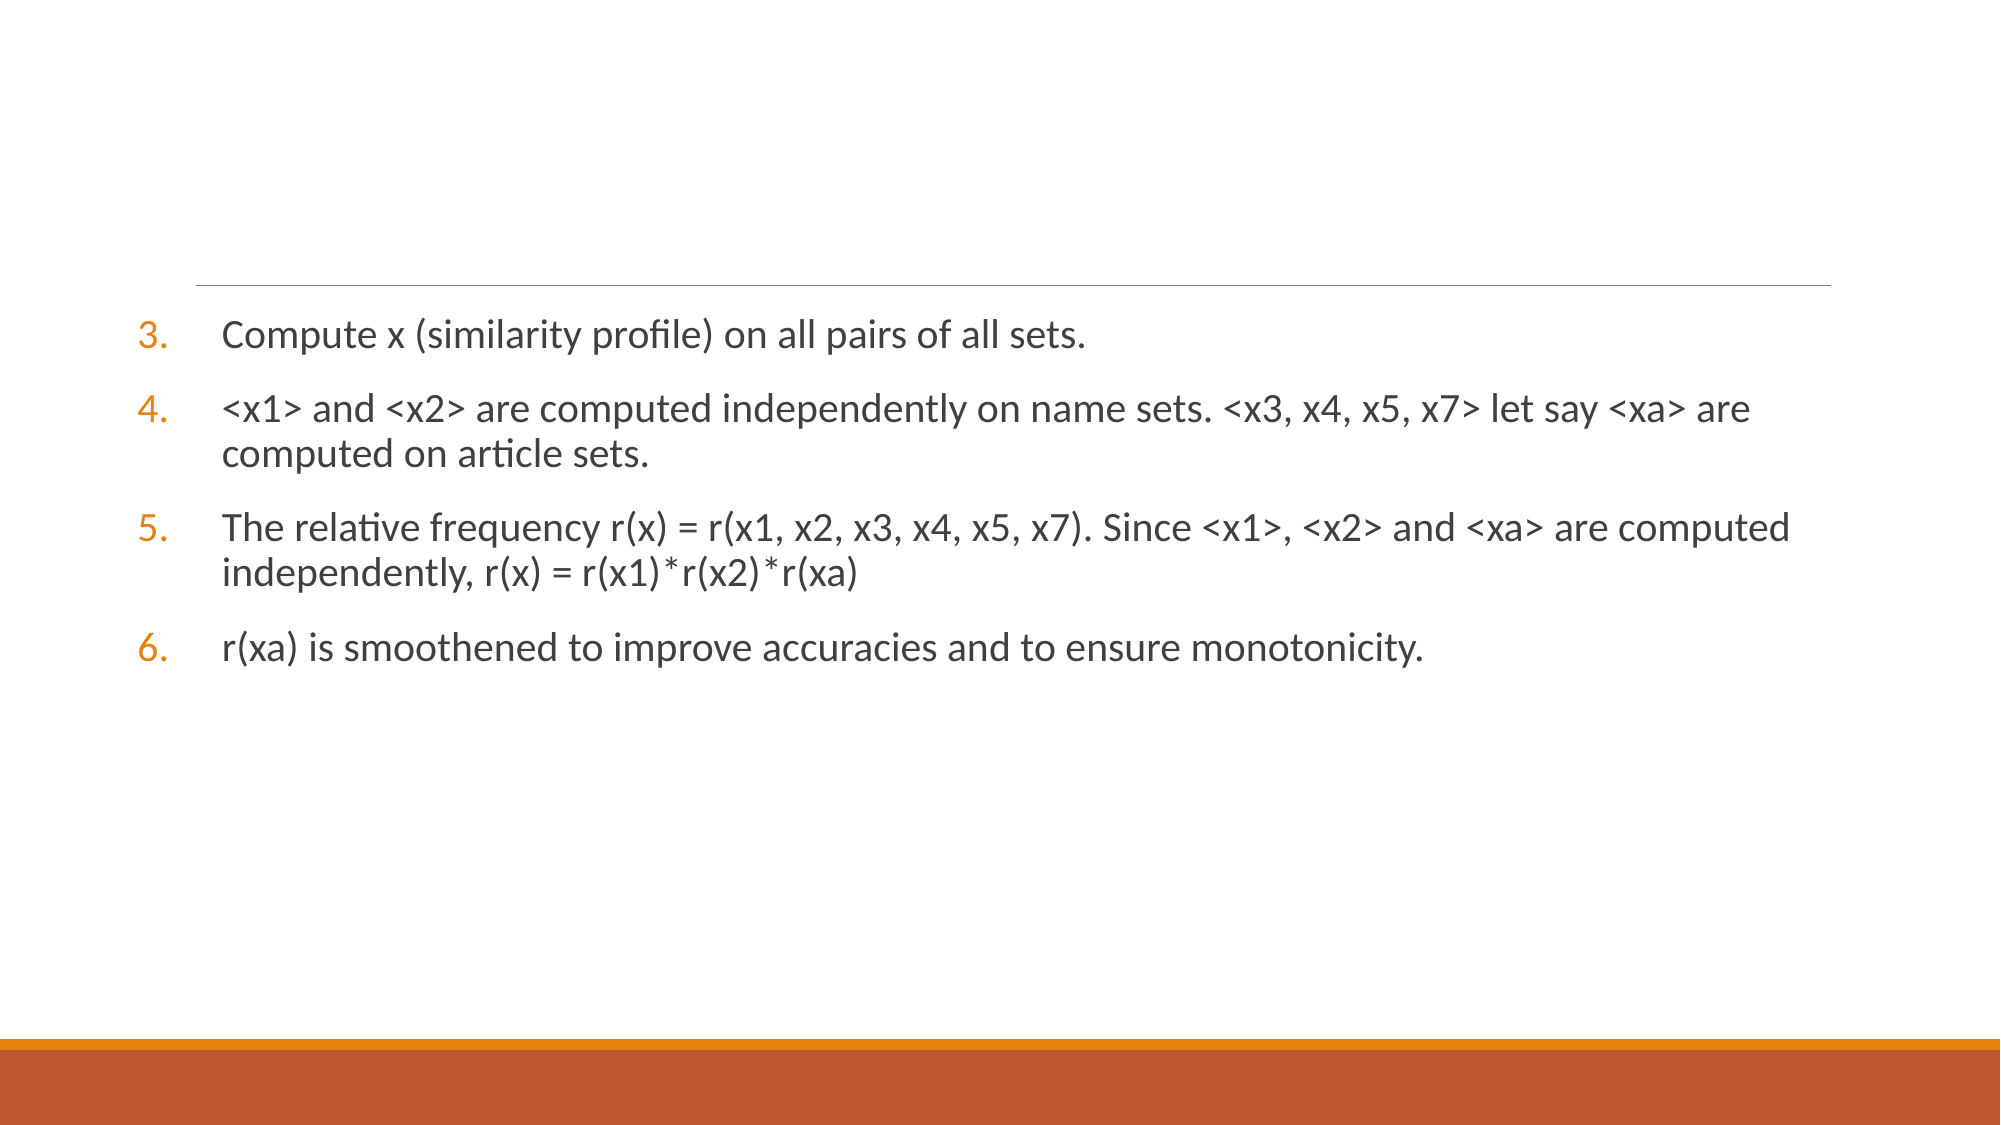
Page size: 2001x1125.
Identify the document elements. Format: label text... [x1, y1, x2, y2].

list Compute x (similarity profile) on all pairs of all sets. <x1> and <x2> are computed independently on name sets. <x3, x4, x5, x7> let say <xa> are computed on article sets. The relative frequency r(x) = r(x1, x2, x3, x4, x5, x7). Since <x1>, <x2> and <xa> are computed independently, r(x) = r(x1)*r(x2)*r(xa) r(xa) is smoothened to improve accuracies and to ensure monotonicity. [137, 305, 1863, 1019]
